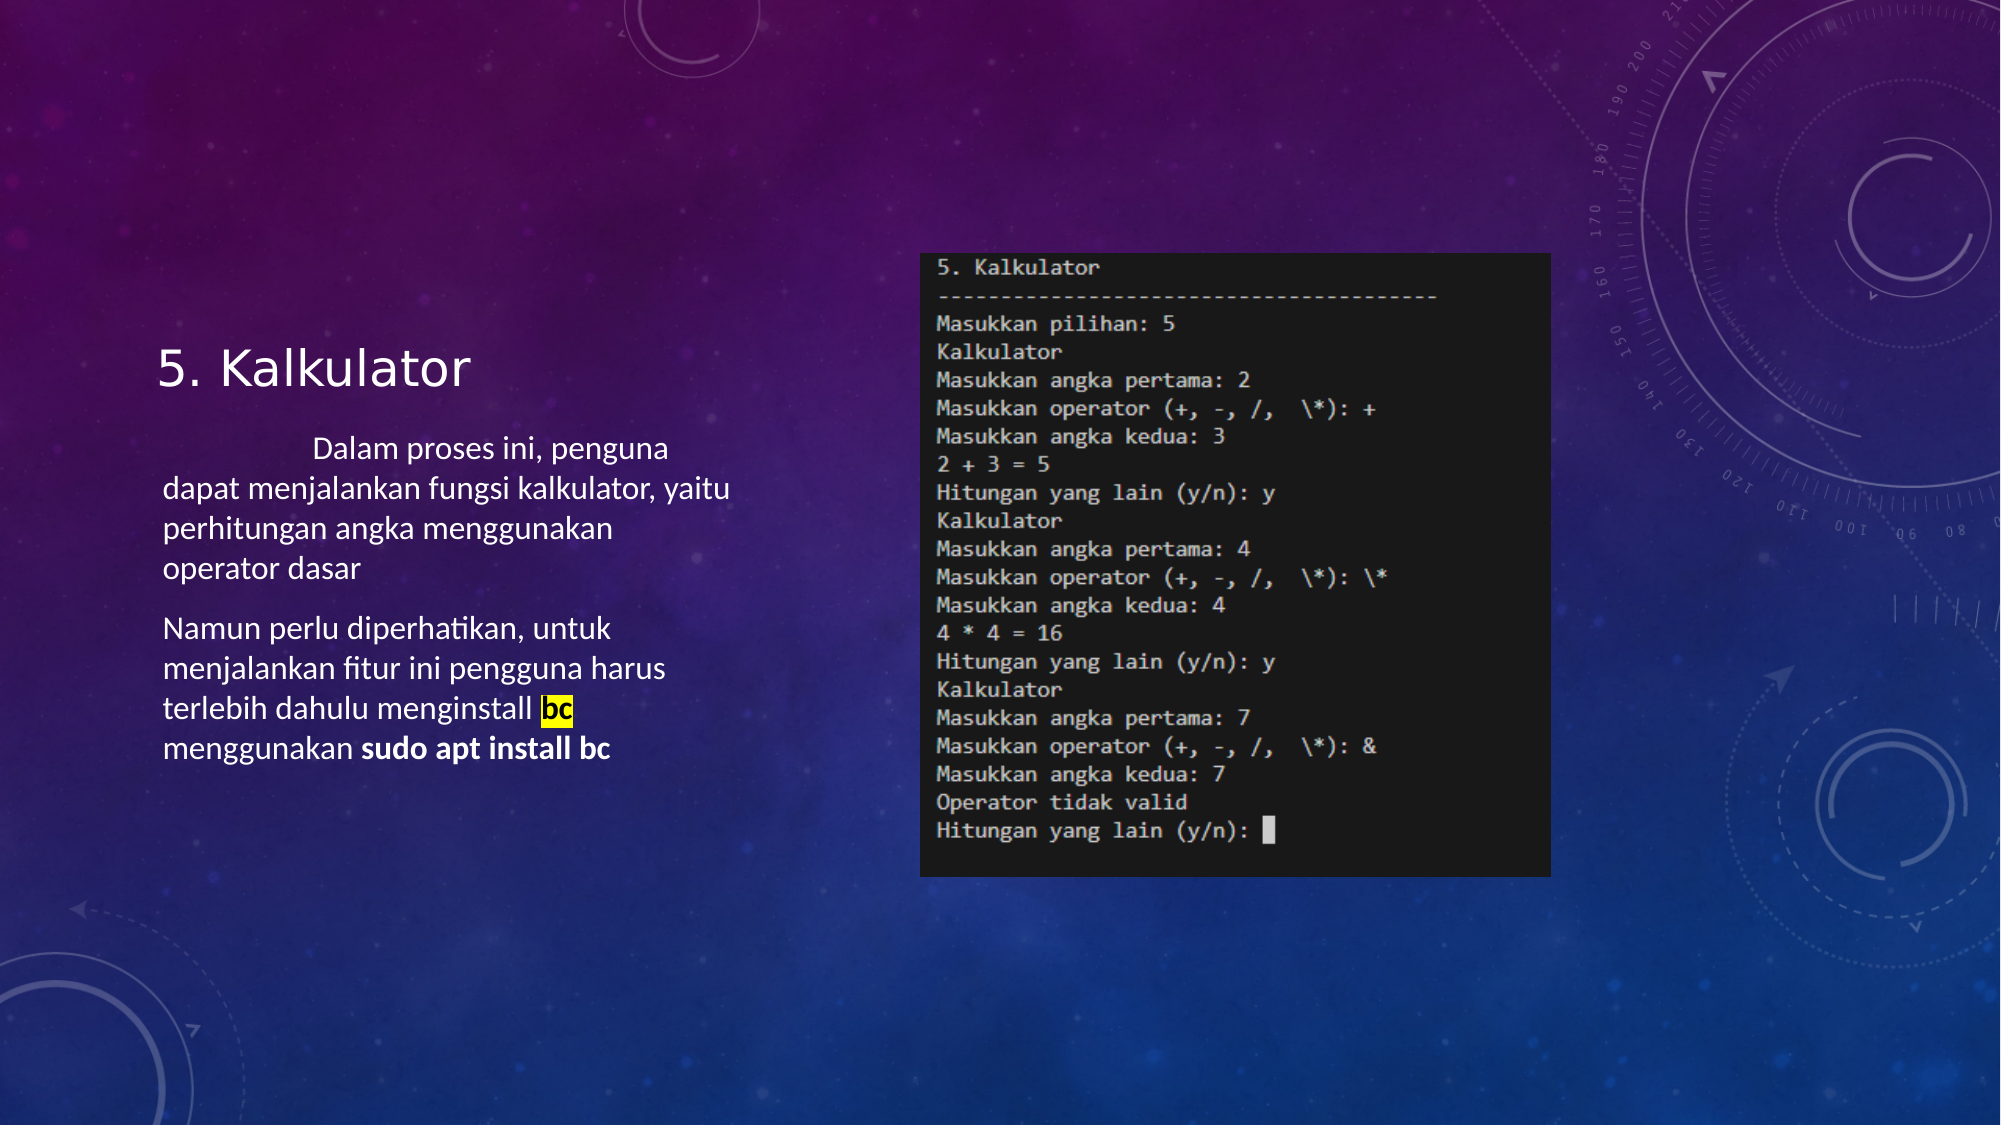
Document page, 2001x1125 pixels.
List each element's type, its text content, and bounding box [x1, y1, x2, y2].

picture [0, 0, 2001, 1125]
title 5. Kalkulator [141, 253, 793, 479]
list Dalam proses ini, penguna dapat menjalankan fungsi kalkulator, yaitu perhitungan angka menggunakan operator dasar Namun perlu diperhatikan, untuk menjalankan fitur ini pengguna harus terlebih dahulu menginstall bc menggunakan sudo apt install bc [147, 418, 752, 845]
